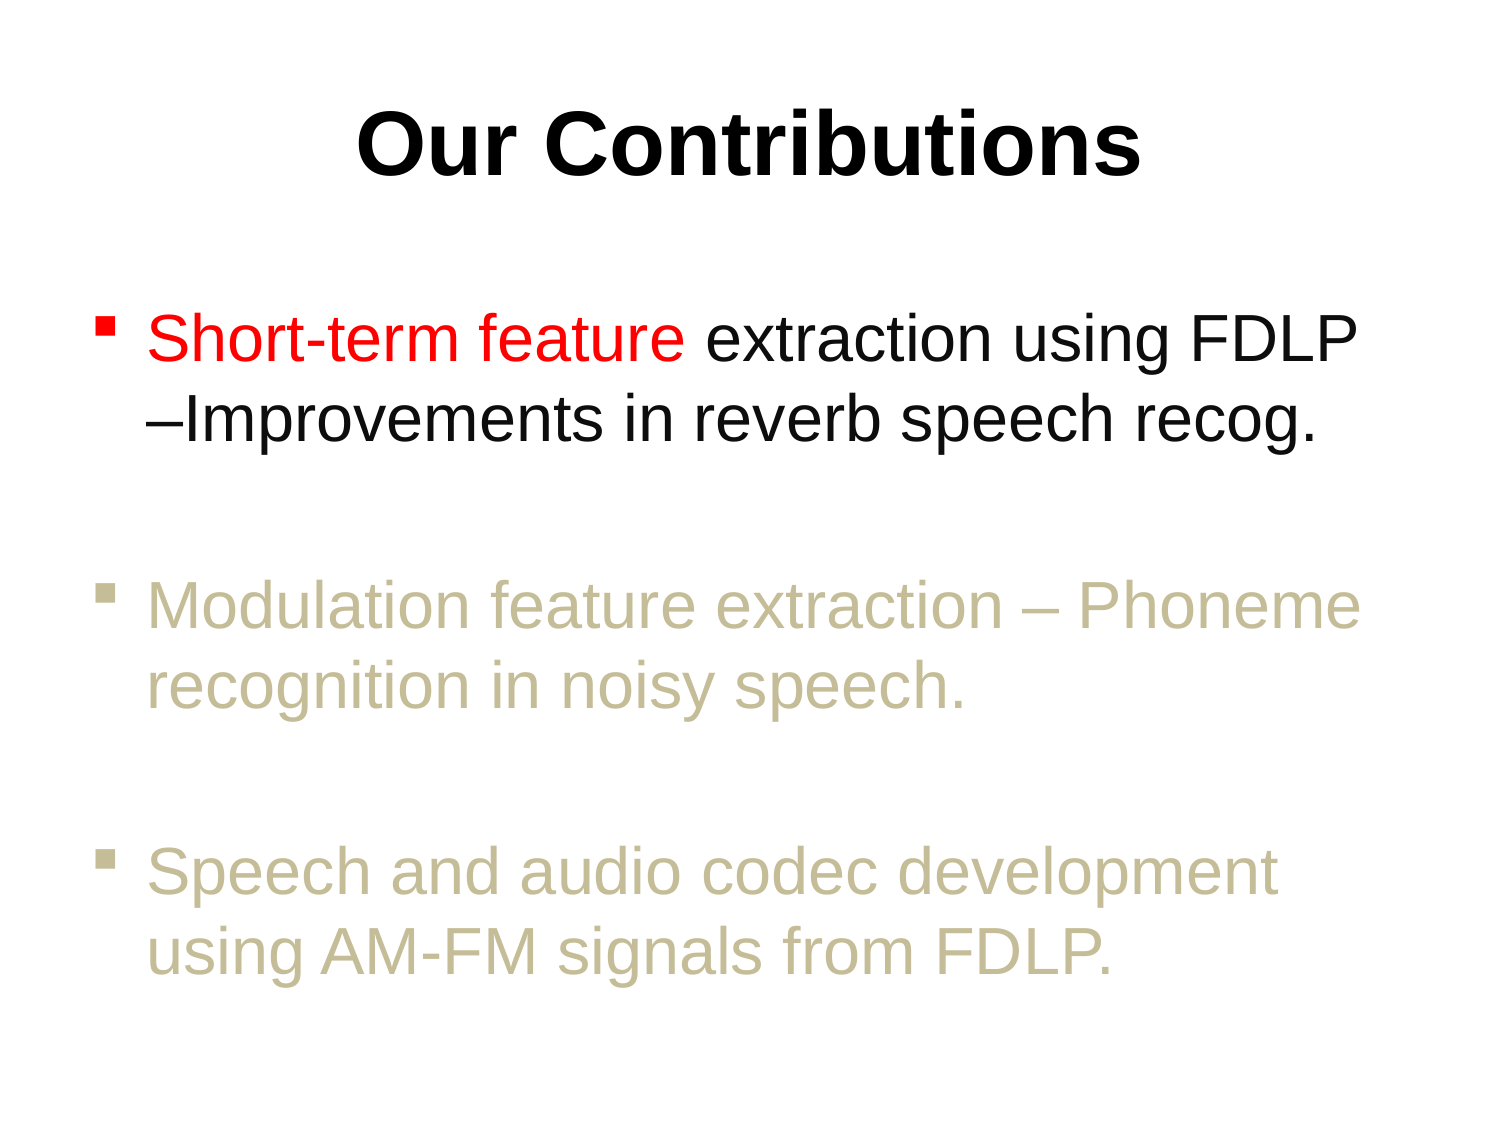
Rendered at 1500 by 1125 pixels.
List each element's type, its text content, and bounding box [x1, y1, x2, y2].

list Short-term feature extraction using FDLP –Improvements in reverb speech recog. Modulation feature extraction – Phoneme recognition in noisy speech. Speech and audio codec development using AM-FM signals from FDLP. [75, 287, 1425, 1030]
title Our Contributions [75, 45, 1425, 233]
